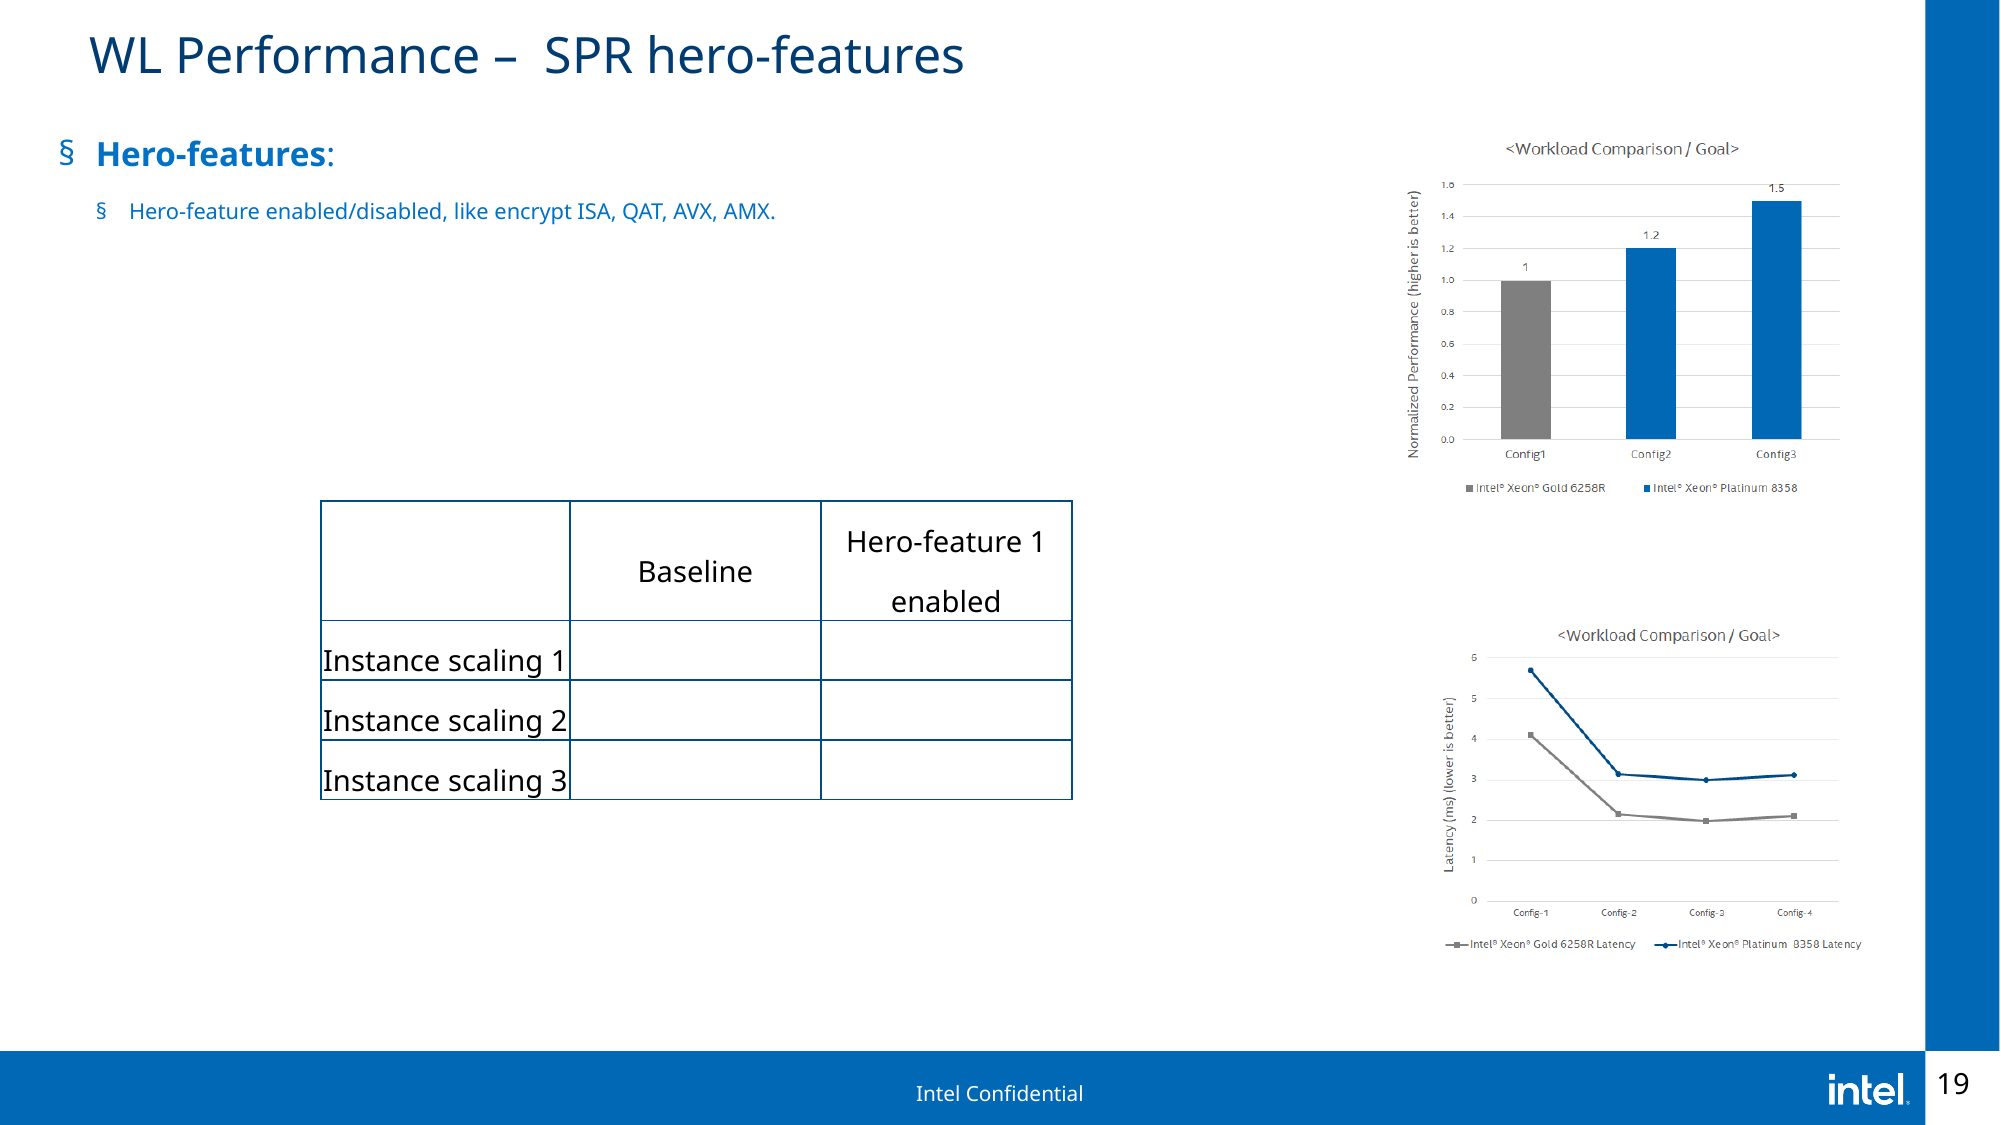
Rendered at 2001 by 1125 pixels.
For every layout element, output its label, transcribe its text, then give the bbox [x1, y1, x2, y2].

table_cell [571, 621, 820, 679]
table_header Hero-feature 1 enabled [822, 502, 1071, 620]
table_cell Instance scaling 1 [322, 621, 569, 679]
table_cell [571, 741, 820, 799]
table_cell Instance scaling 2 [322, 681, 569, 739]
table_cell Instance scaling 3 [322, 741, 569, 799]
table_cell [822, 681, 1071, 739]
picture [1829, 1073, 1910, 1105]
table_cell [822, 621, 1071, 679]
title WL Performance – SPR hero-features [89, 30, 1891, 98]
text_box 19 [1921, 1058, 2000, 1112]
picture [1399, 132, 1851, 514]
list Hero-features: Hero-feature enabled/disabled, like encrypt ISA, QAT, AVX, AMX. [57, 132, 1829, 1050]
picture [1425, 616, 1877, 980]
table_cell [822, 741, 1071, 799]
table_header [322, 502, 569, 620]
table_header Baseline [571, 502, 820, 620]
table_cell [571, 681, 820, 739]
